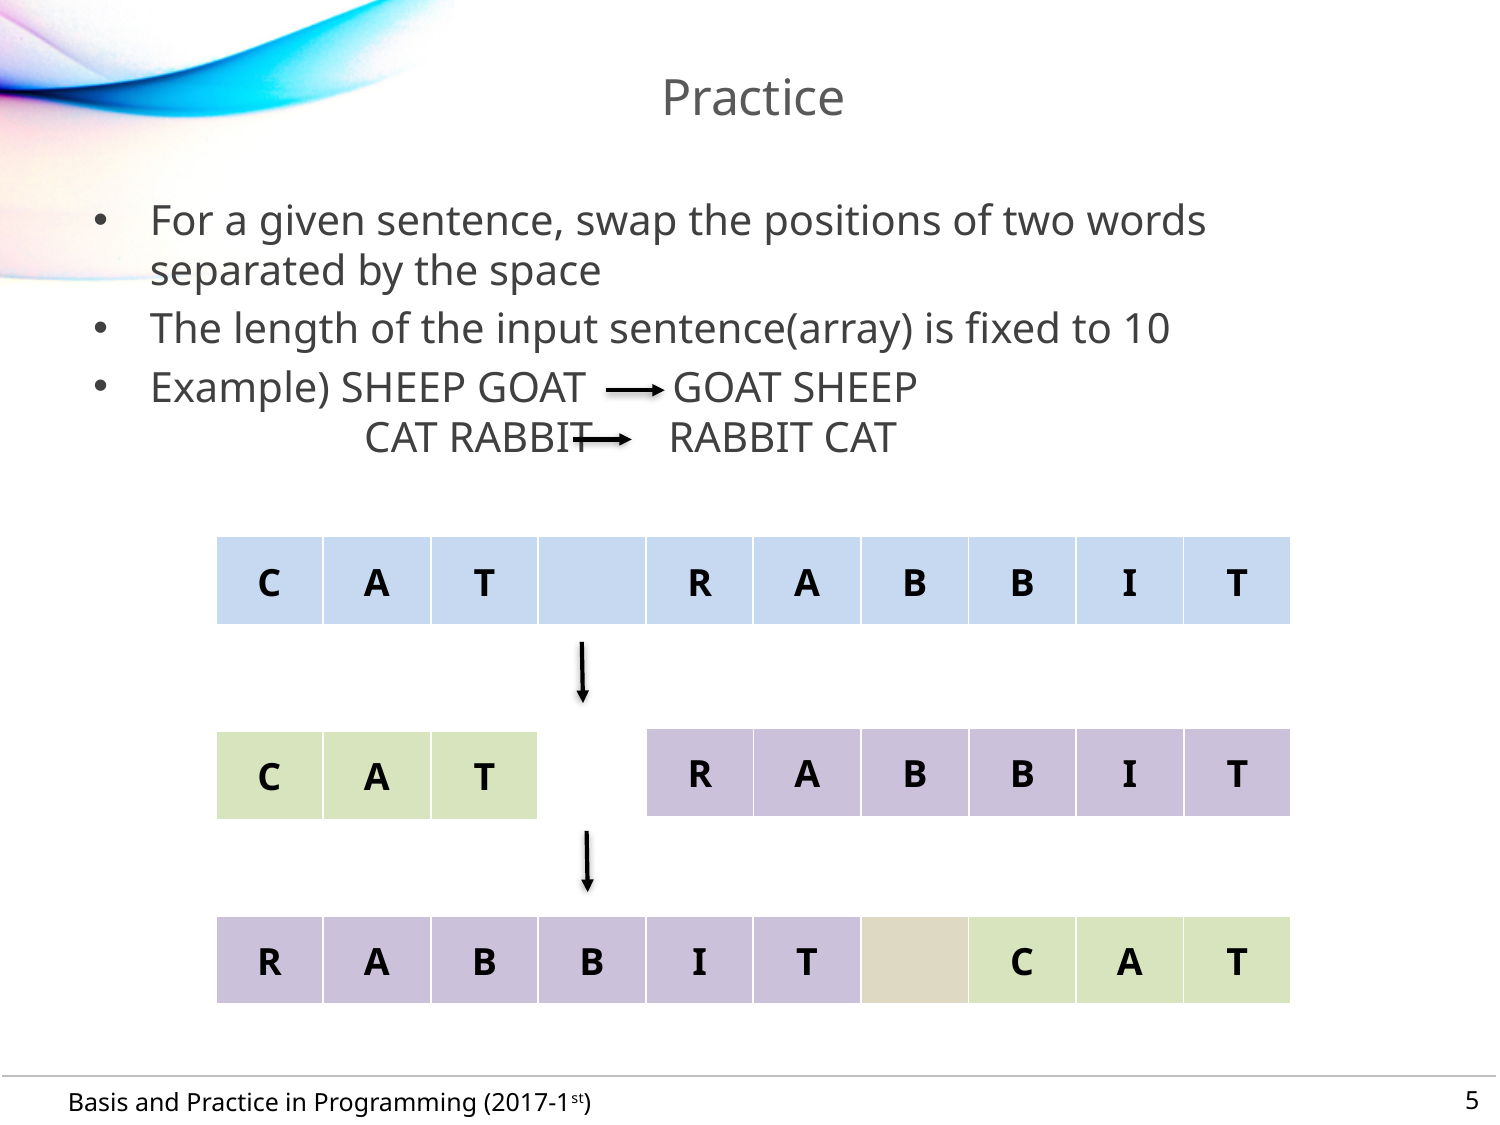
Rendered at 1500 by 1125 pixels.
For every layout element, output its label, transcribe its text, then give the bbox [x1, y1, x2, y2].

table_header B [539, 917, 645, 1003]
table_header C [217, 732, 322, 819]
slide_number 5 [1144, 1080, 1495, 1123]
table_header A [324, 917, 430, 1003]
table_header I [1077, 537, 1183, 624]
table_header R [647, 729, 753, 816]
table_header C [969, 917, 1075, 1003]
table_header T [754, 917, 860, 1003]
table_header A [324, 732, 430, 819]
table_header R [217, 917, 322, 1003]
table_header I [647, 917, 752, 1003]
table_header T [1184, 917, 1290, 1003]
picture [0, 0, 455, 388]
table_header T [1184, 537, 1290, 624]
table_header B [969, 537, 1075, 624]
title Practice [78, 54, 1429, 138]
table_header A [1077, 917, 1183, 1003]
table_header T [1185, 729, 1290, 816]
table_header B [862, 537, 968, 624]
table_header B [970, 729, 1075, 816]
table_header A [754, 729, 860, 816]
table_header A [324, 537, 430, 624]
table_header [539, 537, 645, 624]
table_header T [432, 732, 537, 819]
table_header [862, 917, 968, 1003]
table_header T [432, 537, 537, 624]
table_header B [432, 917, 537, 1003]
table_header C [217, 537, 322, 624]
table_header R [647, 537, 752, 624]
table_header B [862, 729, 968, 816]
list For a given sentence, swap the positions of two words separated by the space The length of the input sentence(array) is fixed to 10 Example) SHEEP GOAT GOAT SHEEP CAT RABBIT RABBIT CAT [78, 186, 1357, 965]
table_header A [754, 537, 860, 624]
table_header I [1077, 729, 1183, 816]
